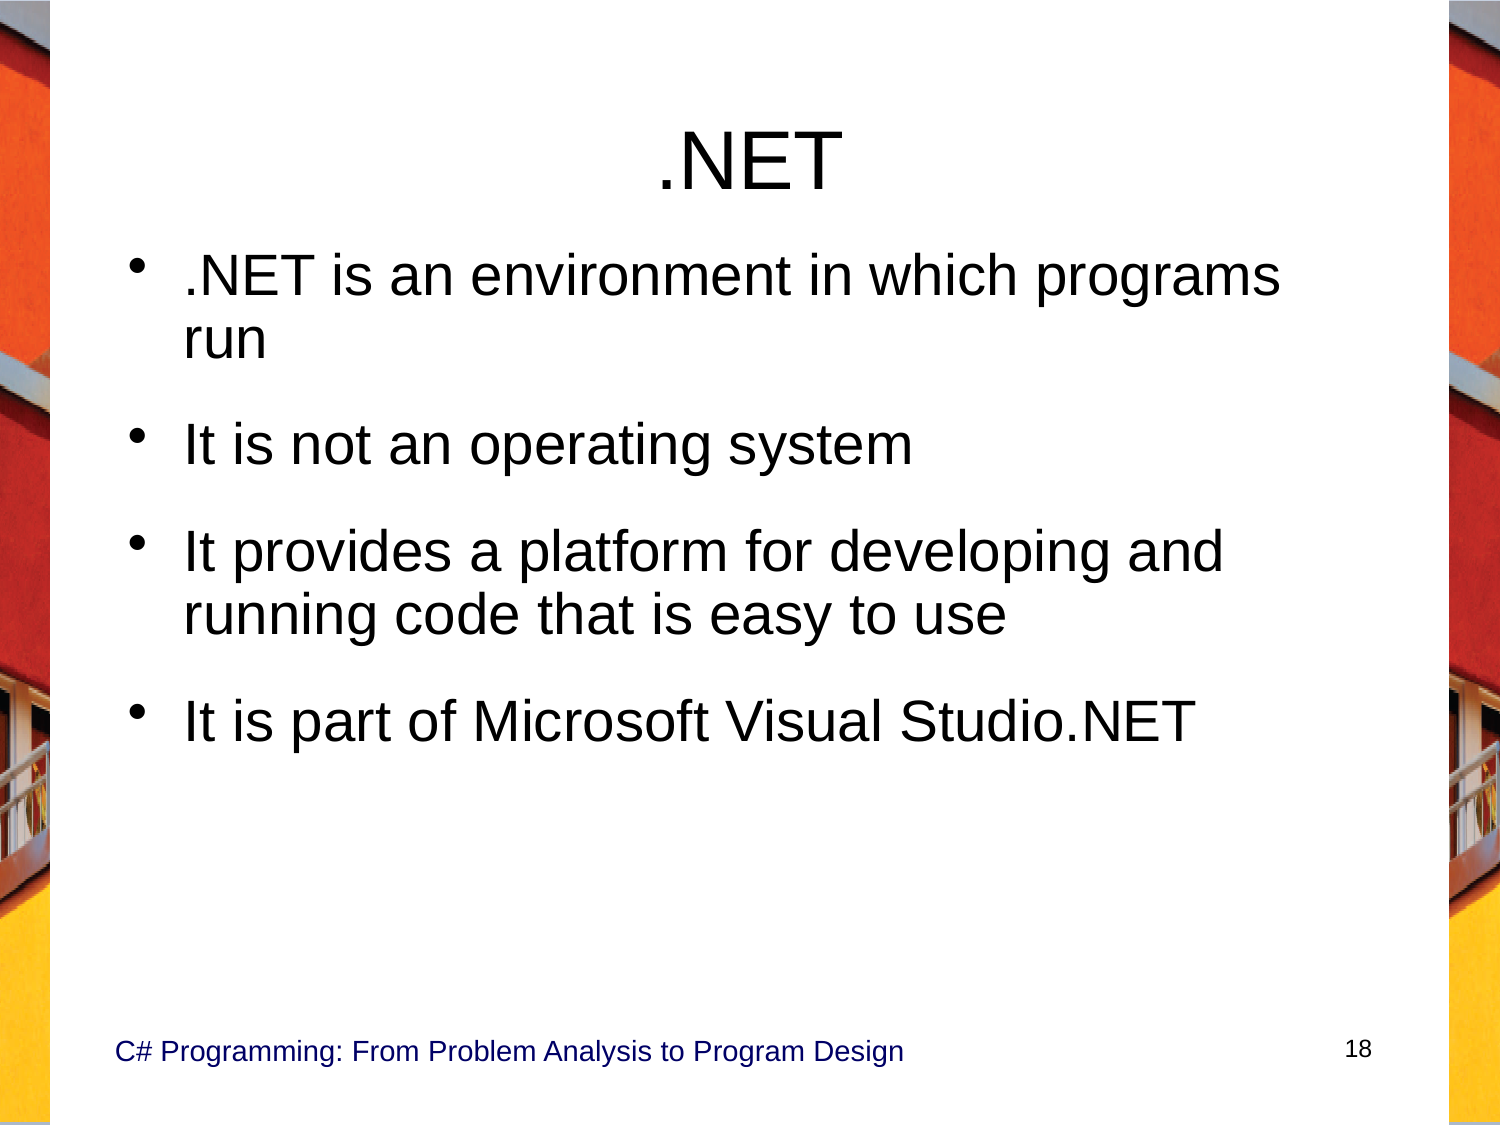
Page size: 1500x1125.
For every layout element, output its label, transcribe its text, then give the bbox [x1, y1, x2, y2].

footer C# Programming: From Problem Analysis to Program Design [99, 1024, 988, 1101]
slide_number 18 [1074, 1024, 1388, 1101]
picture [0, 0, 50, 1125]
title .NET [112, 62, 1388, 237]
picture [1449, 0, 1500, 1125]
list .NET is an environment in which programs run It is not an operating system It provides a platform for developing and running code that is easy to use It is part of Microsoft Visual Studio.NET [112, 237, 1388, 951]
